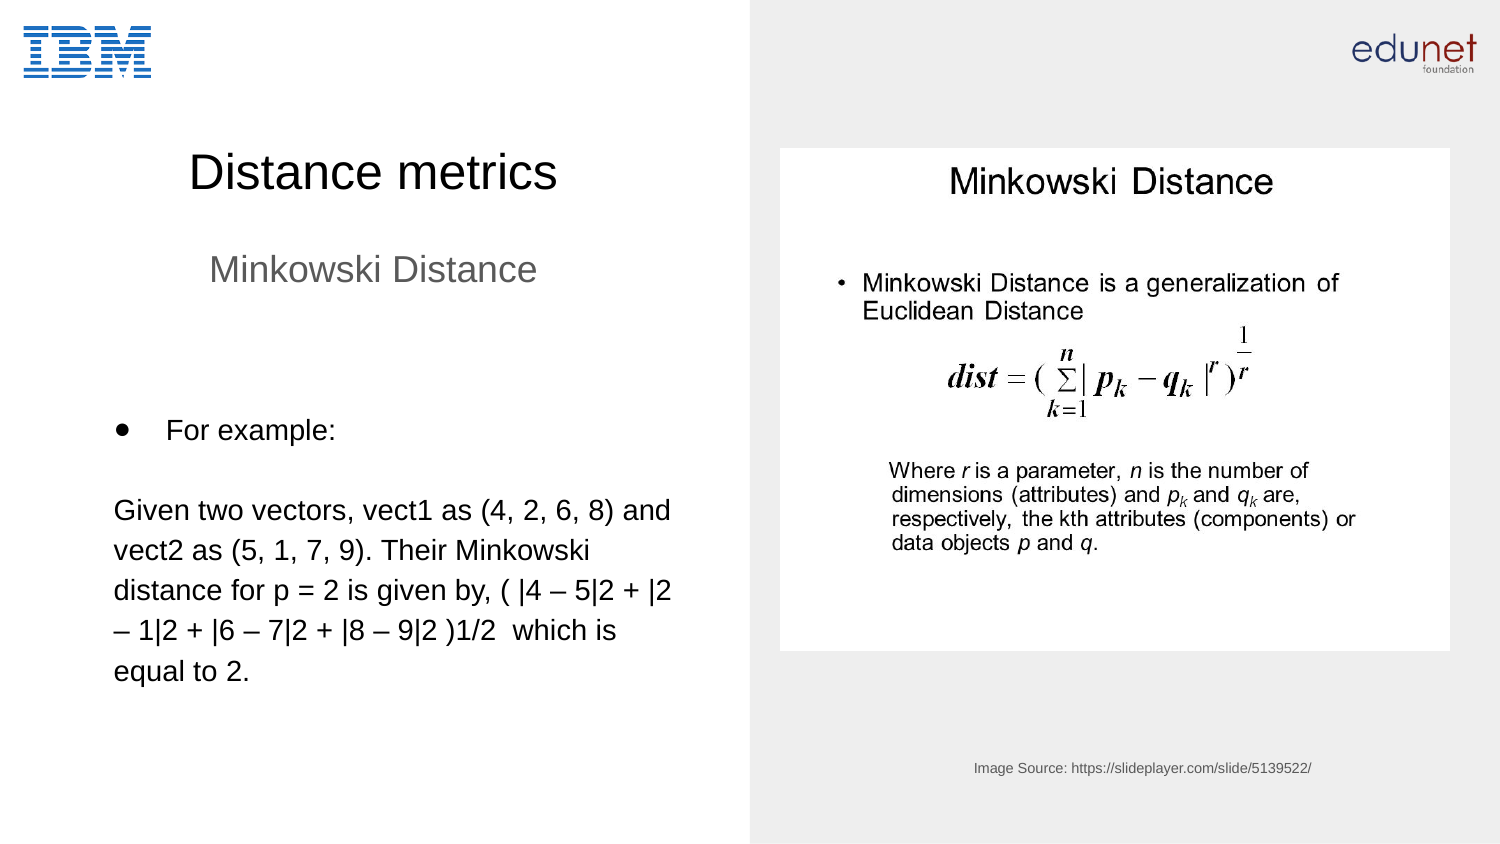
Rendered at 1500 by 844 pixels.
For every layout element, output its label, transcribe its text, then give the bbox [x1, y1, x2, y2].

list For example: Given two vectors, vect1 as (4, 2, 6, 8) and vect2 as (5, 1, 7, 9). Their Minkowski distance for p = 2 is given by, ( |4 – 5|2 + |2 – 1|2 + |6 – 7|2 + |8 – 9|2 )1/2 which is equal to 2. [75, 327, 706, 765]
text_box Image Source: https://slideplayer.com/slide/5139522/ [827, 741, 1459, 789]
picture [1350, 26, 1480, 78]
subtitle Minkowski Distance [41, 234, 706, 345]
picture [23, 26, 151, 78]
title Distance metrics [41, 117, 706, 223]
picture [779, 147, 1451, 651]
